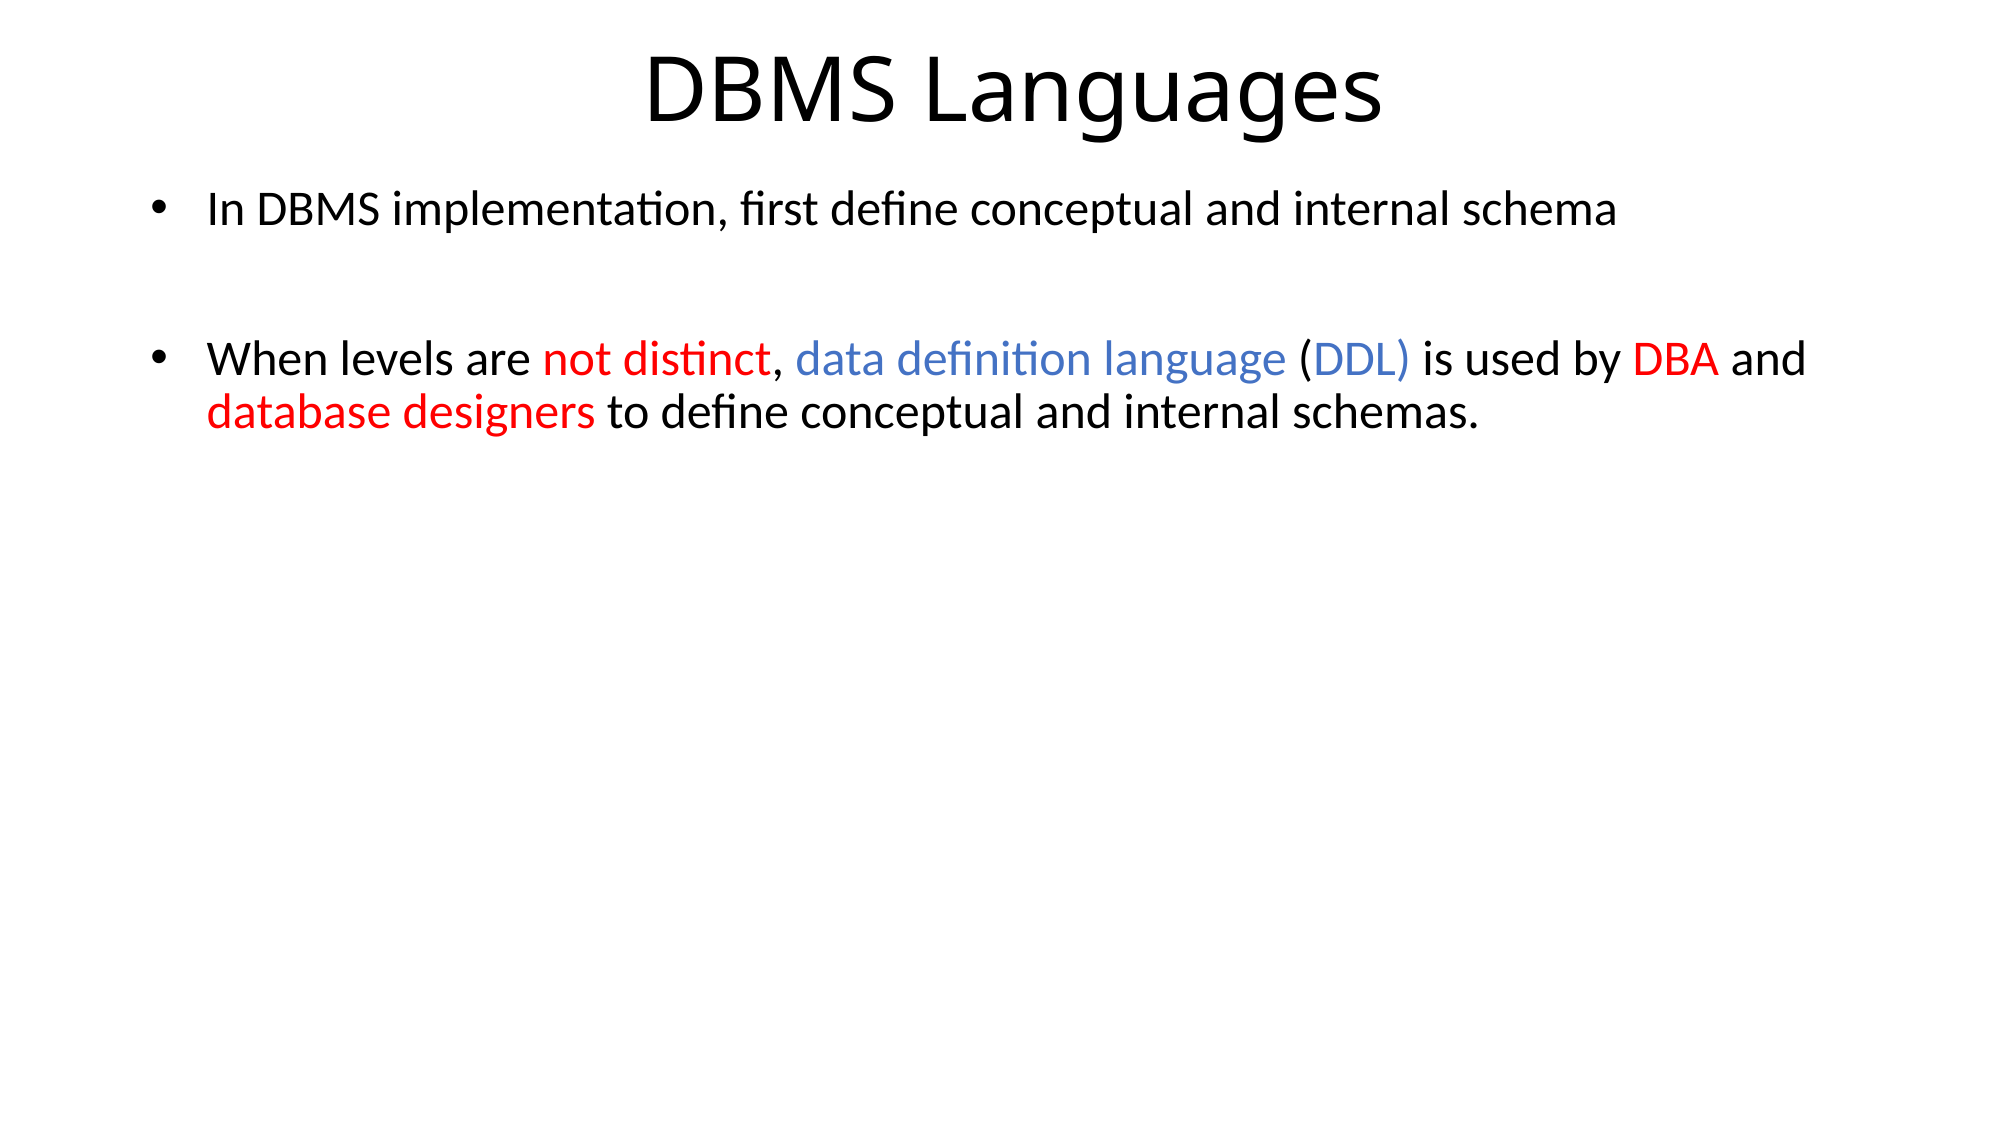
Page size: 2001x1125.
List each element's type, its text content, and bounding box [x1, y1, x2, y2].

subtitle In DBMS implementation, first define conceptual and internal schema When levels are not distinct, data definition language (DDL) is used by DBA and database designers to define conceptual and internal schemas. [135, 174, 1892, 1090]
title DBMS Languages [135, 35, 1892, 149]
